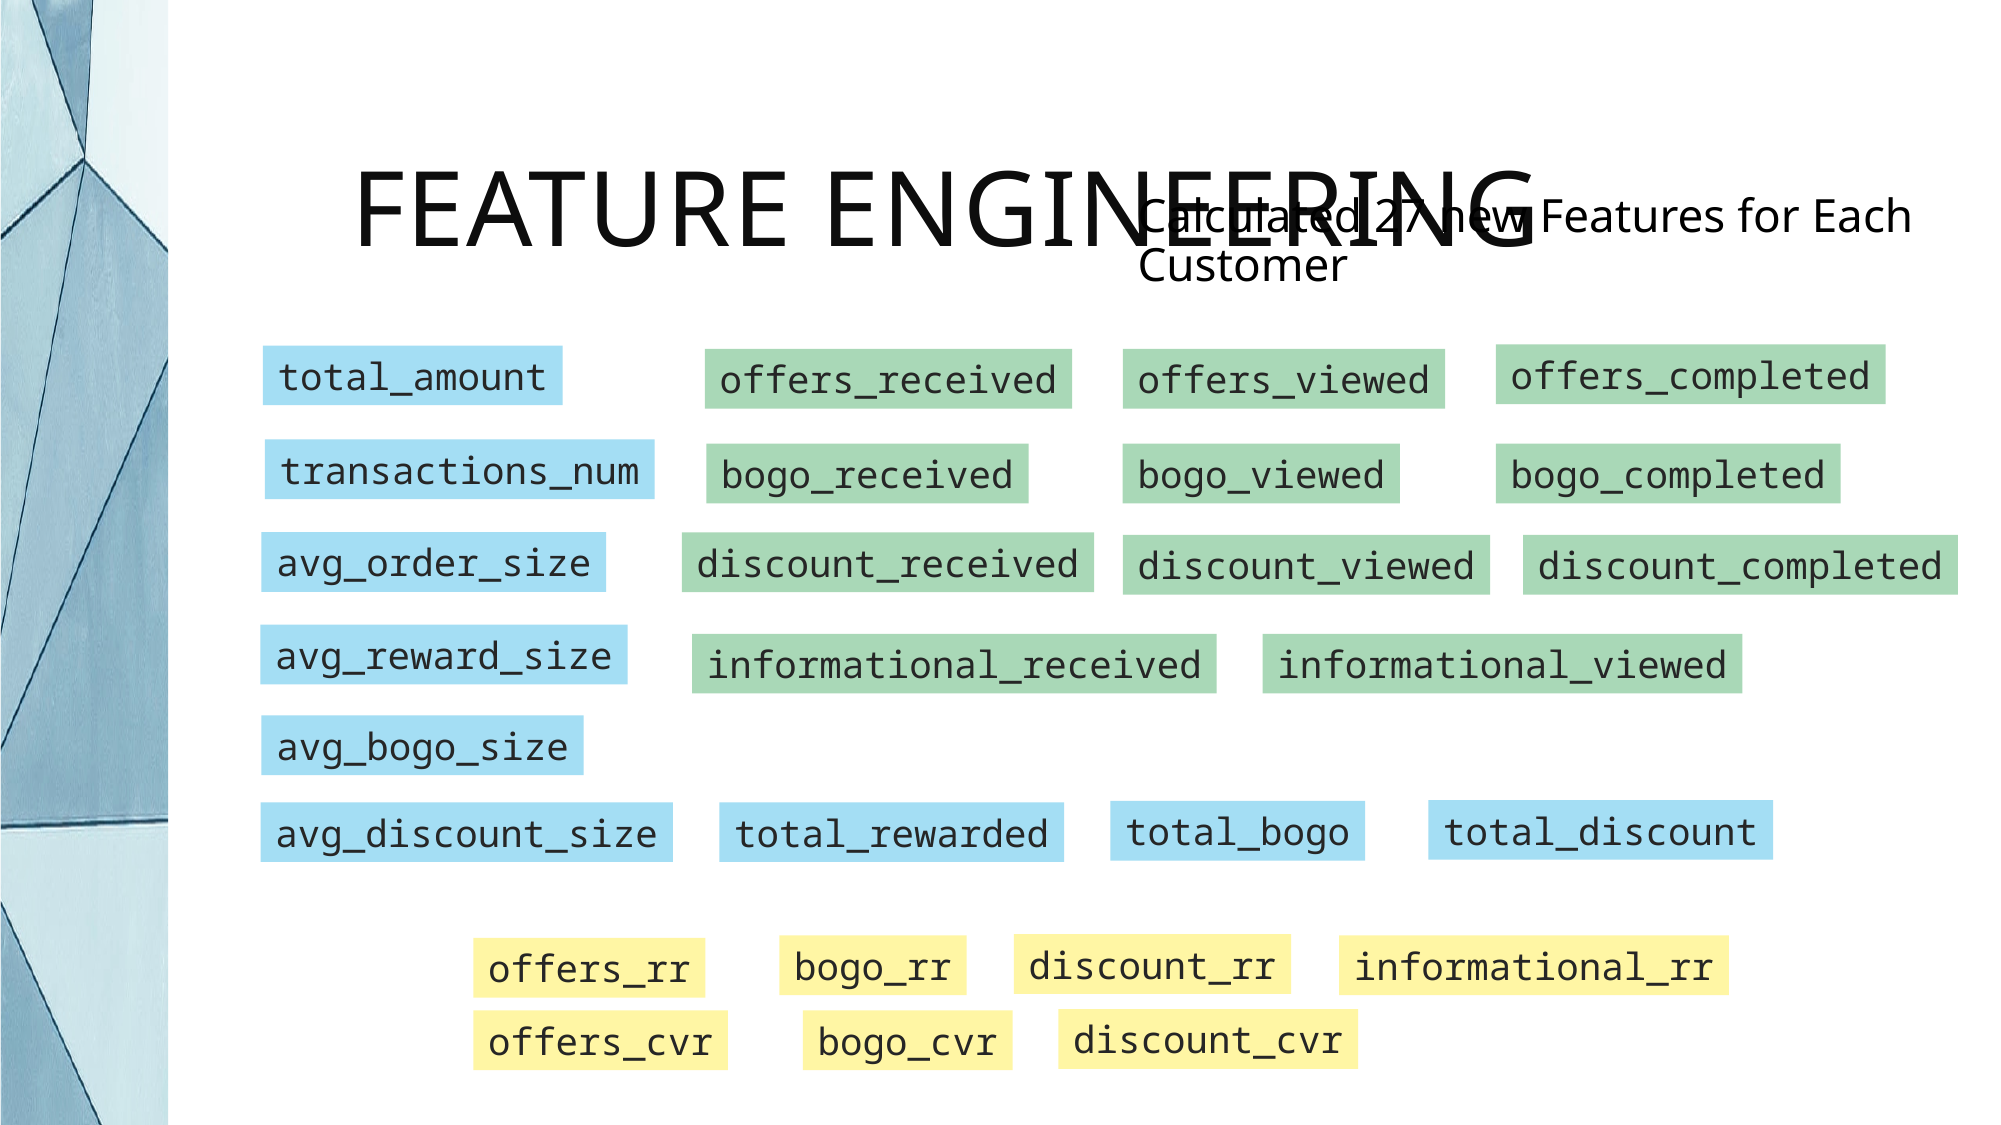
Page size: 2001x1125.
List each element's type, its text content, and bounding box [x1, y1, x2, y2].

picture [0, 0, 647, 1125]
text_box informational_received [692, 633, 1217, 694]
text_box bogo_rr [779, 935, 967, 996]
text_box bogo_received [706, 443, 1029, 504]
text_box offers_viewed [1122, 348, 1446, 409]
text_box offers_rr [473, 937, 706, 998]
text_box total_amount [262, 345, 563, 406]
text_box offers_completed [1495, 344, 1886, 405]
text_box total_discount [1428, 800, 1774, 860]
text_box transactions_num [264, 439, 655, 500]
text_box avg_bogo_size [261, 715, 584, 776]
text_box avg_reward_size [260, 655, 628, 685]
text_box discount_rr [1013, 934, 1292, 994]
text_box offers_received [704, 348, 1073, 409]
text_box avg_discount_size [260, 802, 673, 862]
text_box discount_received [681, 532, 1095, 593]
text_box bogo_completed [1495, 443, 1841, 504]
text_box discount_cvr [1058, 1009, 1359, 1069]
text_box total_rewarded [719, 802, 1065, 862]
list Calculated 27 new Features for Each Customer [1129, 185, 2000, 846]
text_box bogo_cvr [802, 1010, 1013, 1071]
text_box discount_completed [1523, 534, 1958, 595]
text_box informational_rr [1339, 935, 1729, 996]
text_box informational_viewed [1262, 633, 1743, 694]
text_box offers_cvr [473, 1010, 728, 1071]
text_box bogo_viewed [1122, 443, 1400, 504]
text_box total_bogo [1110, 800, 1366, 861]
text_box discount_viewed [1122, 534, 1491, 595]
title Feature Engineering [336, 93, 1931, 340]
